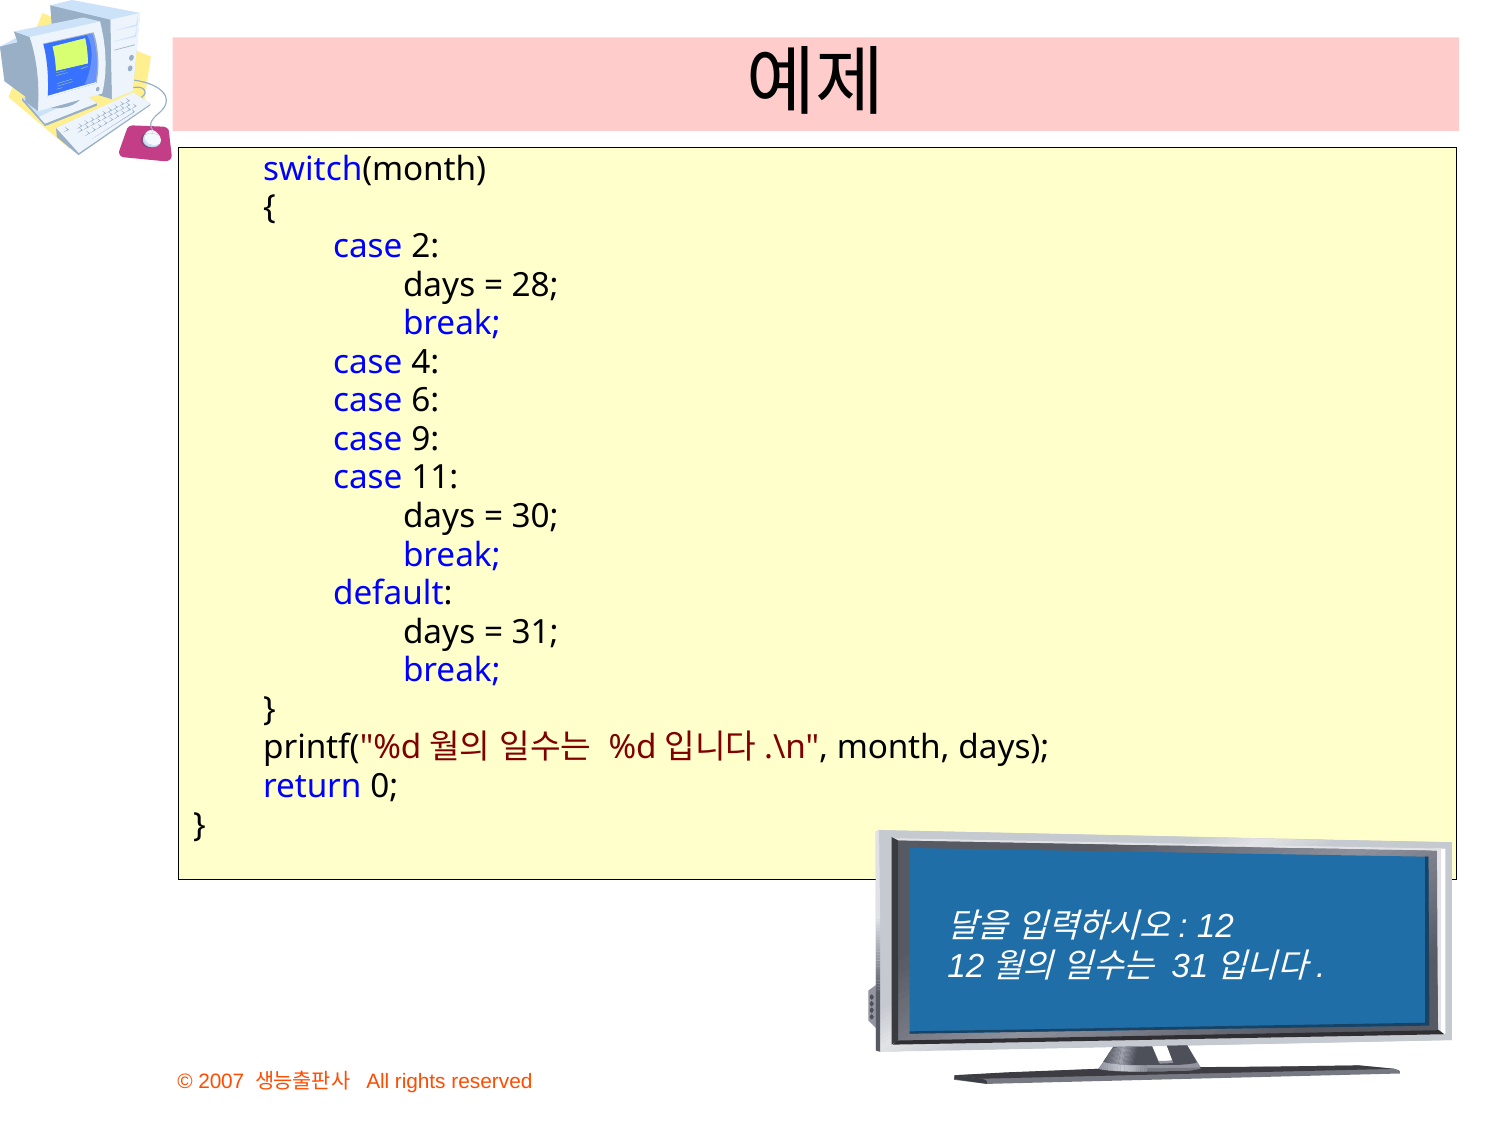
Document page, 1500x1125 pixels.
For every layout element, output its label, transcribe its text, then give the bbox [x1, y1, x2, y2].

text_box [866, 828, 1455, 1086]
list switch(month) { case 2: days = 28; break; case 4: case 6: case 9: case 11: days = 30; break; default: days = 31; break; } printf("%d월의 일수는 %d입니다.\n", month, days); return 0; } [178, 147, 1457, 880]
title 예제 [172, 37, 1459, 131]
